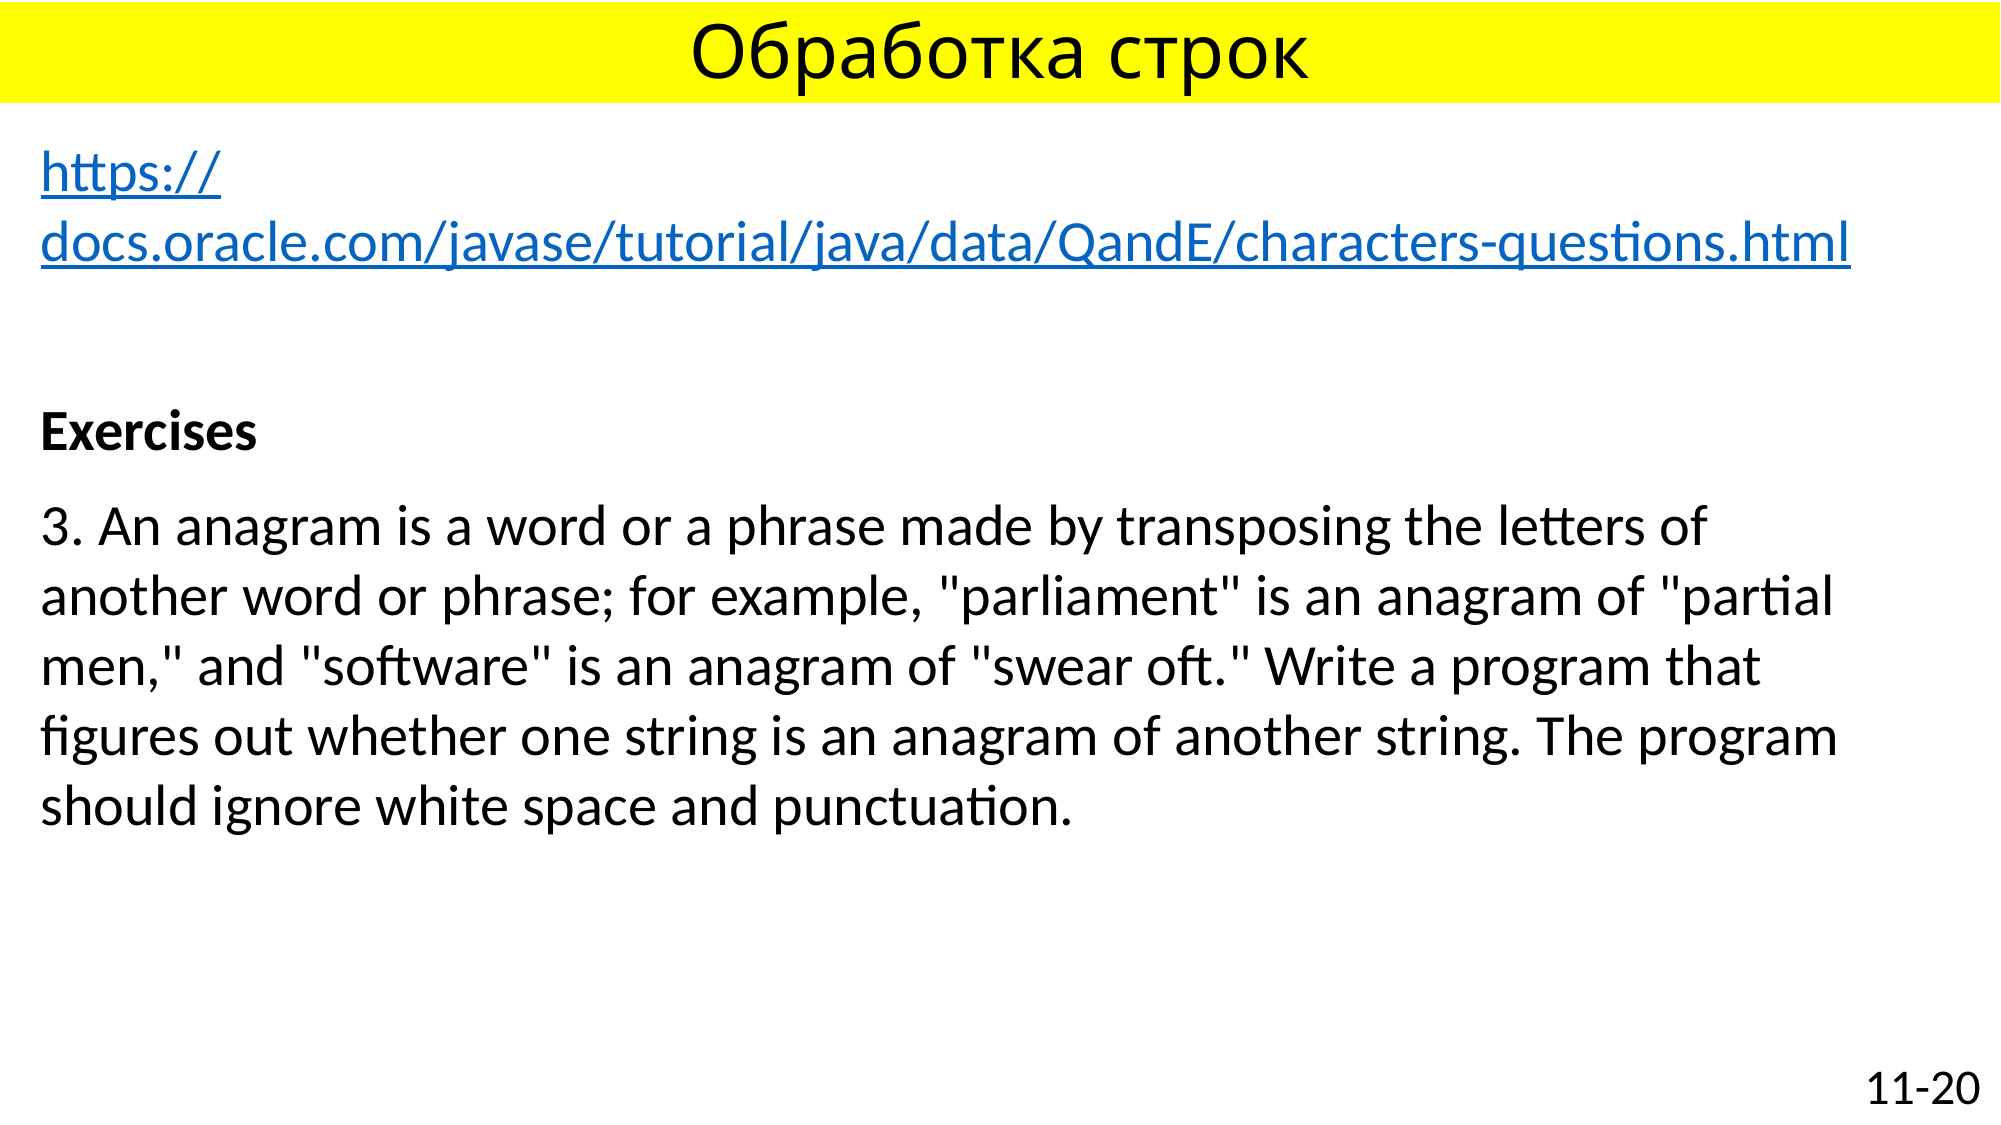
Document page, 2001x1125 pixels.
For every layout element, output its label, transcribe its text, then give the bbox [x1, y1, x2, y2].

text_box https://docs.oracle.com/javase/tutorial/java/data/QandE/characters-questions.html Exercises 3. An anagram is a word or a phrase made by transposing the letters of another word or phrase; for example, "parliament" is an anagram of "partial men," and "software" is an anagram of "swear oft." Write a program that figures out whether one string is an anagram of another string. The program should ignore white space and punctuation. [25, 125, 1923, 845]
title Обработка строк [0, 2, 2000, 103]
text_box 11-20 [1729, 1047, 1996, 1123]
